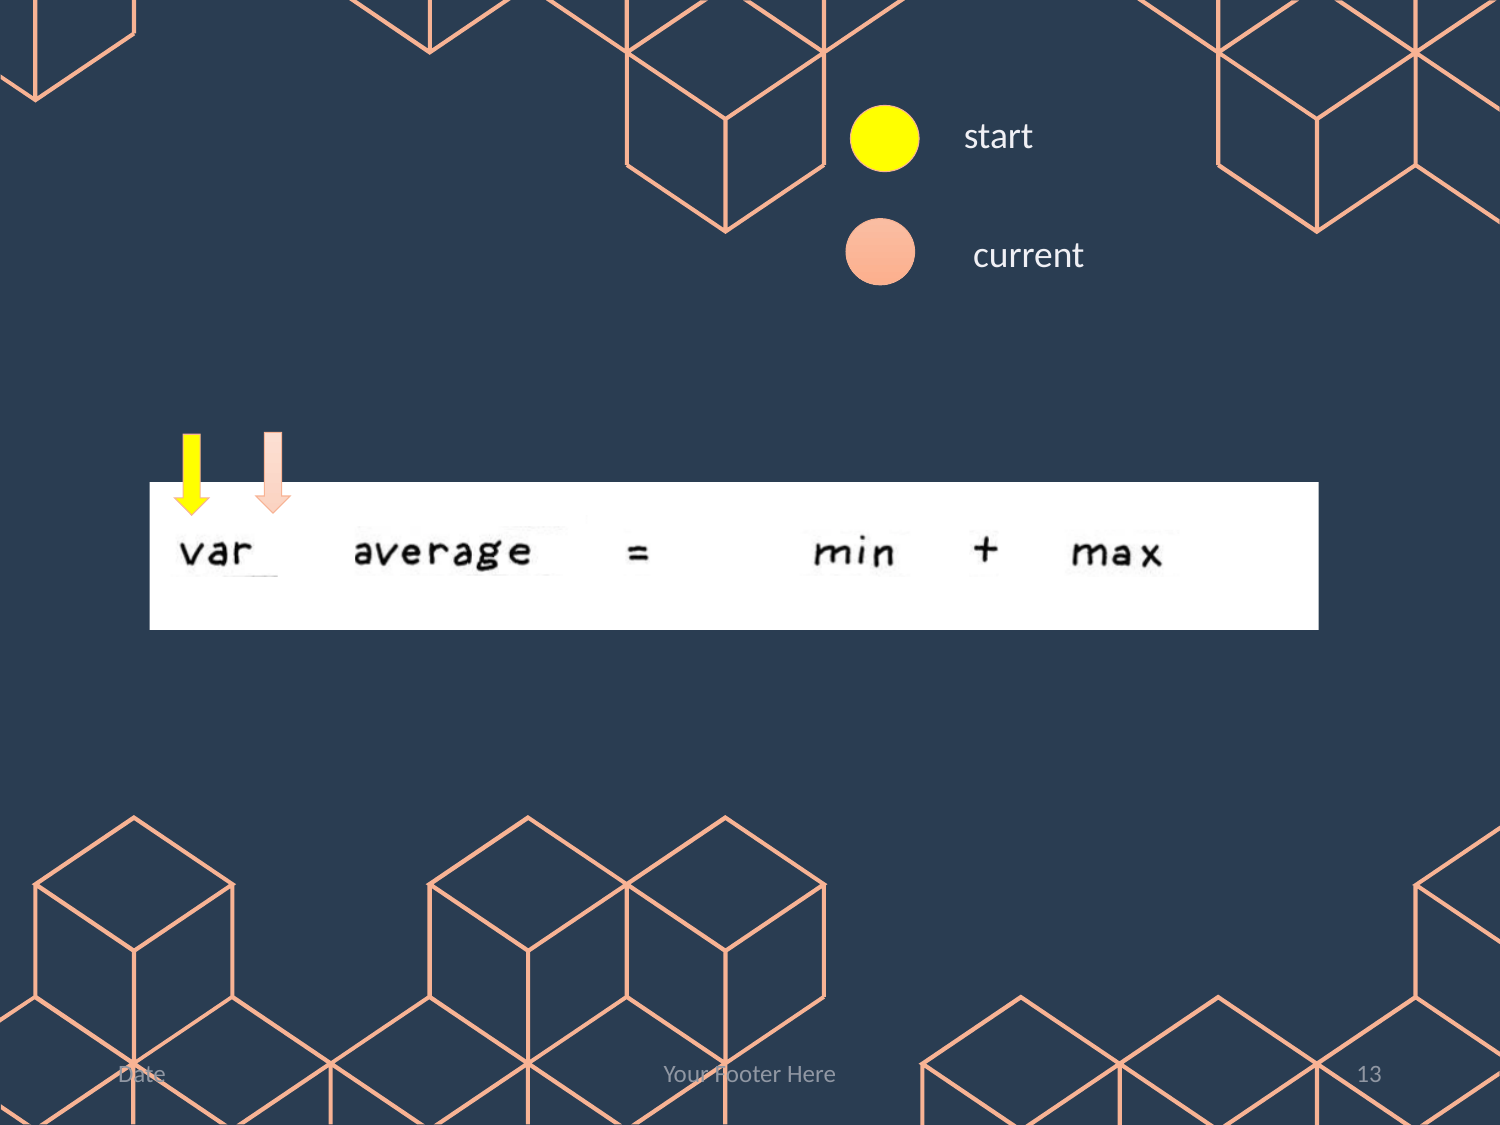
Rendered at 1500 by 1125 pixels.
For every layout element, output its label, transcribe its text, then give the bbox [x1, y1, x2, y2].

footer Your Footer Here [496, 1042, 1004, 1103]
text_box [182, 433, 201, 482]
text_box [845, 218, 916, 286]
text_box [263, 431, 283, 482]
text_box [849, 104, 920, 173]
picture [149, 482, 1319, 630]
text_box start [948, 103, 1285, 164]
slide_number Date [103, 1042, 441, 1103]
text_box current [958, 222, 1295, 283]
slide_number 13 [1059, 1042, 1397, 1103]
